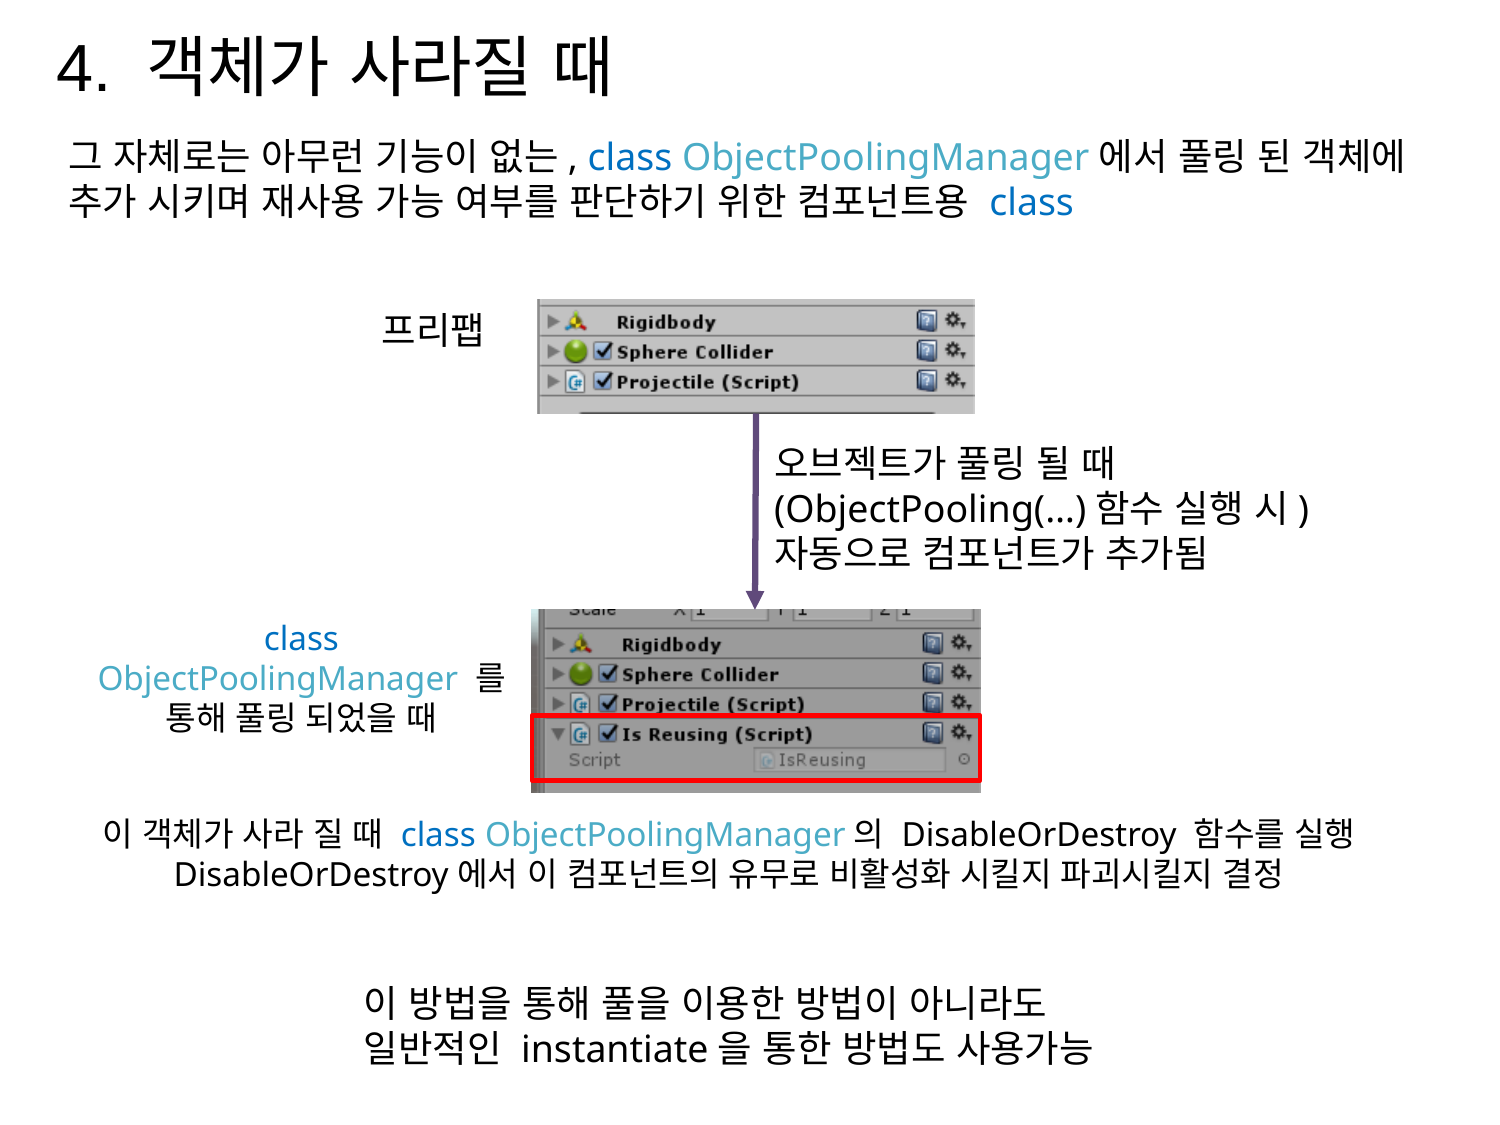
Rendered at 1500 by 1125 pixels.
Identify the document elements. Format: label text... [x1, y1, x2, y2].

picture [537, 299, 976, 414]
text_box 이 방법을 통해 풀을 이용한 방법이 아니라도 일반적인 instantiate을 통한 방법도 사용가능 [348, 972, 1182, 1078]
text_box 4. 객체가 사라질 때 [41, 17, 715, 113]
text_box 그 자체로는 아무런 기능이 없는, class ObjectPoolingManager에서 풀링 된 객체에 추가 시키며 재사용 가능 여부를 판단하기 위한 컴포넌트용 class [53, 125, 1472, 231]
text_box class ObjectPoolingManager 를 통해 풀링 되었을 때 [71, 609, 530, 745]
text_box 이 객체가 사라 질 때 class ObjectPoolingManager의 DisableOrDestroy 함수를 실행 DisableOrDestroy에서 이 컴포넌트의 유무로 비활성화 시킬지 파괴시킬지 결정 [73, 805, 1385, 900]
text_box 프리팹 [366, 299, 532, 360]
text_box 오브젝트가 풀링 될 때 (ObjectPooling(…)함수 실행 시) 자동으로 컴포넌트가 추가됨 [761, 432, 1329, 583]
picture [531, 609, 981, 793]
